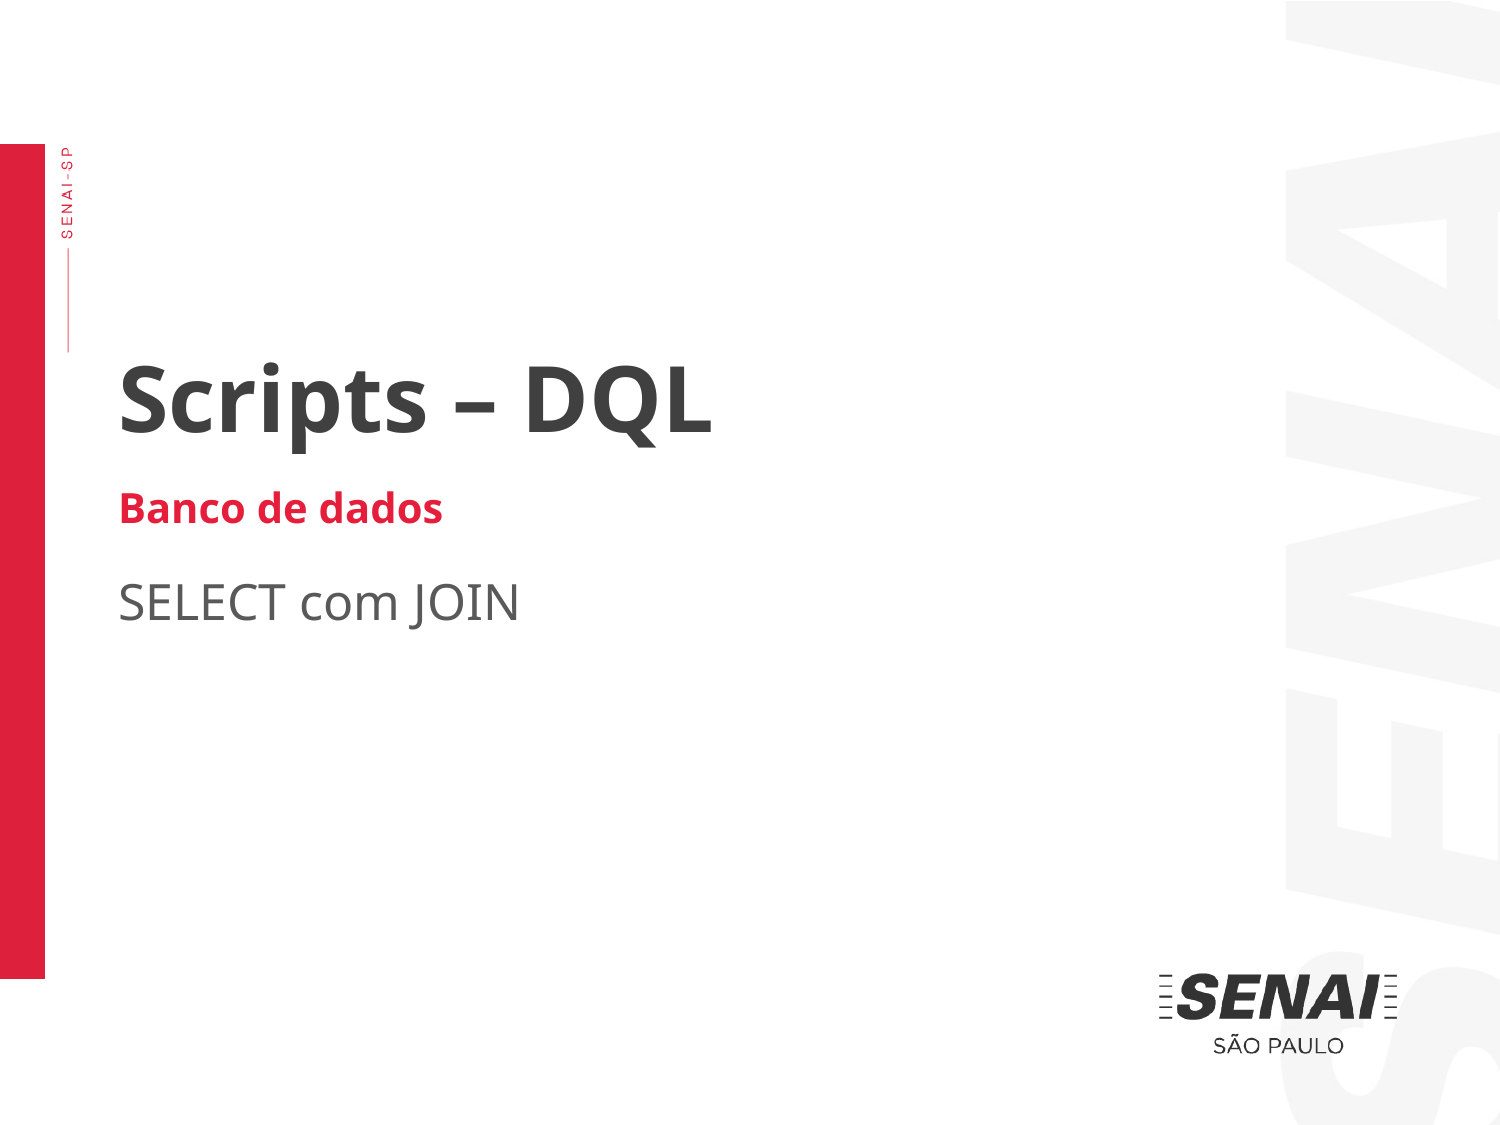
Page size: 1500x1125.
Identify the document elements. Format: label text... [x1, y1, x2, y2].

list Banco de dados [103, 479, 809, 552]
list Scripts – DQL [103, 345, 1397, 462]
picture [0, 0, 1500, 1125]
list SELECT com JOIN [103, 569, 1397, 718]
